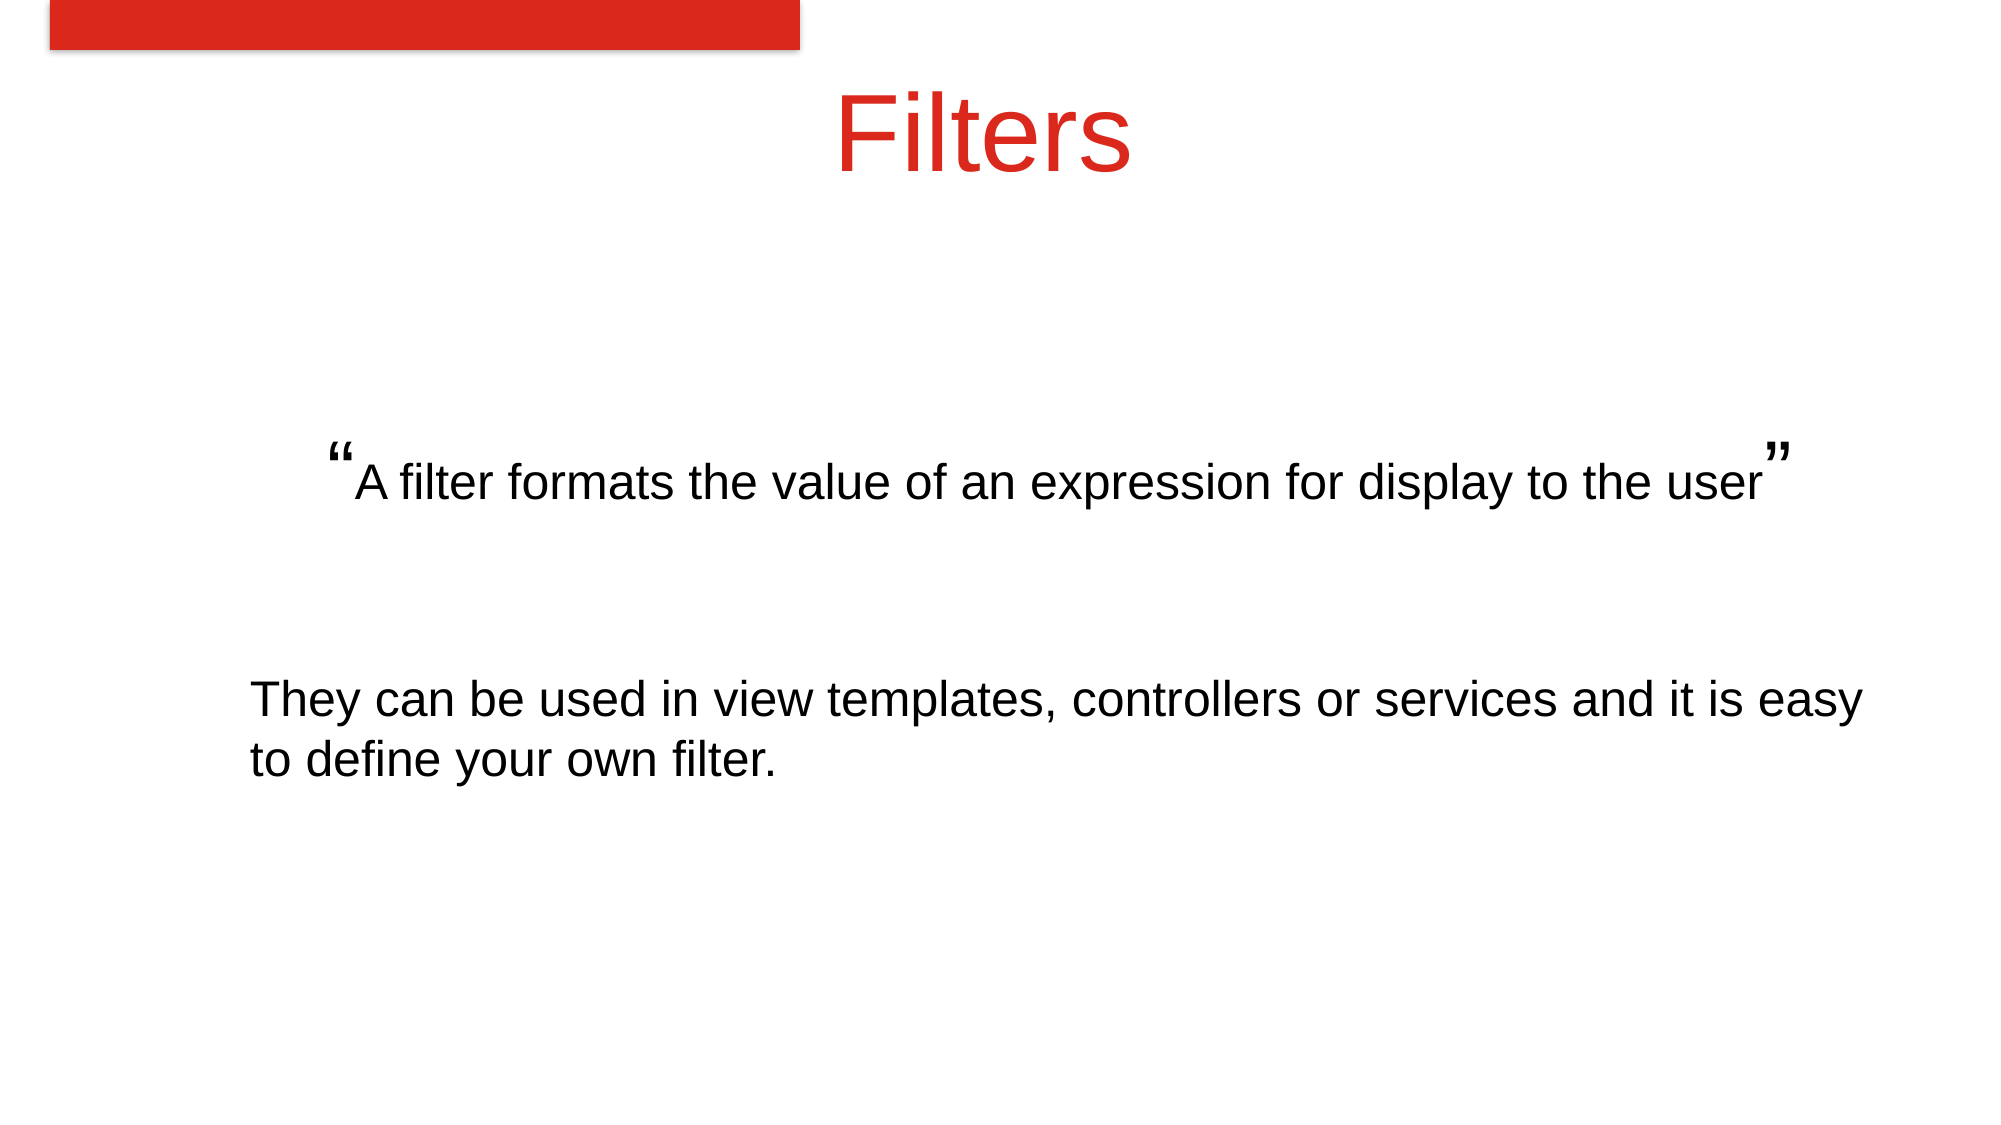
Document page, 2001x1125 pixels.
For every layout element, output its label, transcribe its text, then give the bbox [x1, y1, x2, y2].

subtitle “A filter formats the value of an expression for display to the user” They can be used in view templates, controllers or services and it is easy to define your own filter. [249, 416, 1870, 1038]
title Filters [249, 53, 1718, 201]
